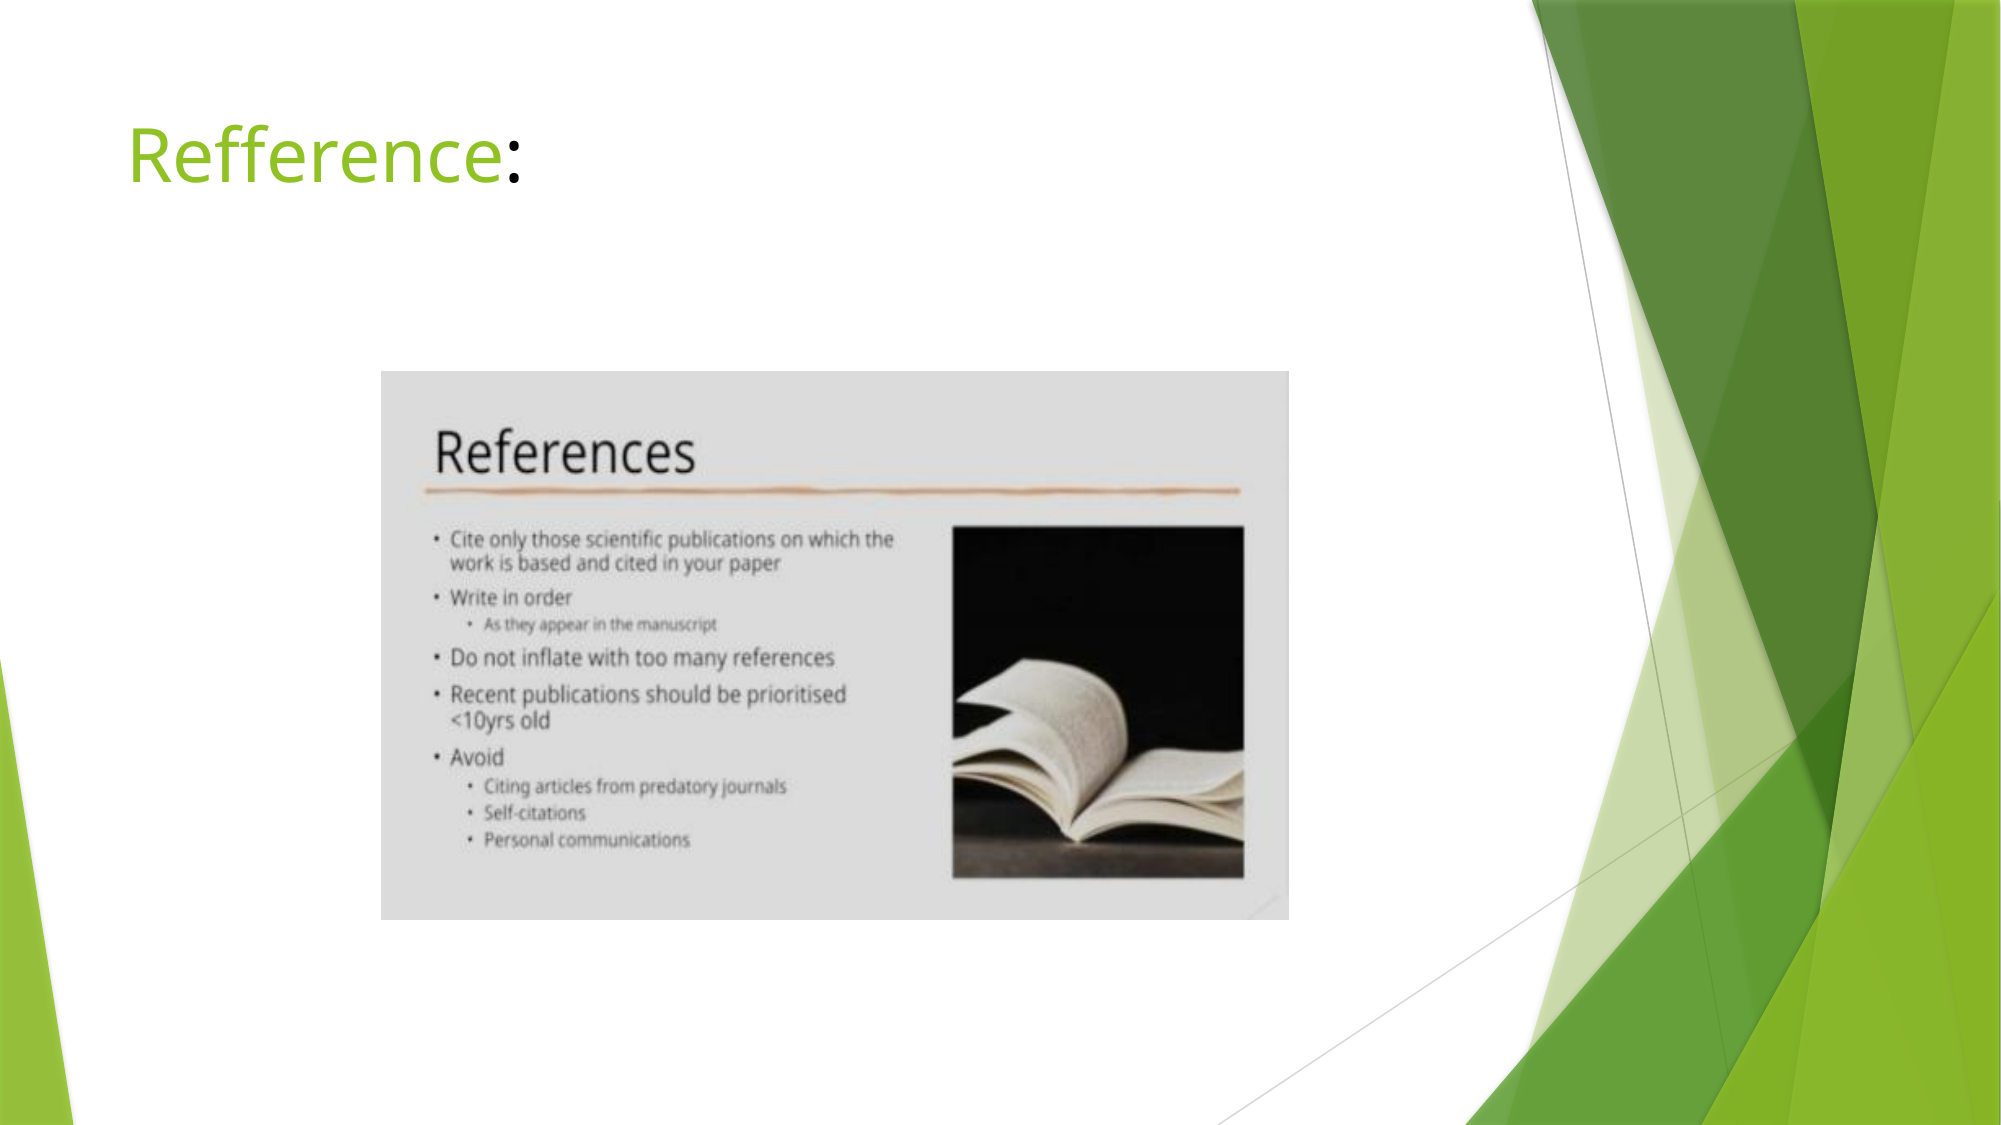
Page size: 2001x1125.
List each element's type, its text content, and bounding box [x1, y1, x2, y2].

title Refference: [111, 99, 1522, 317]
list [380, 371, 1290, 921]
